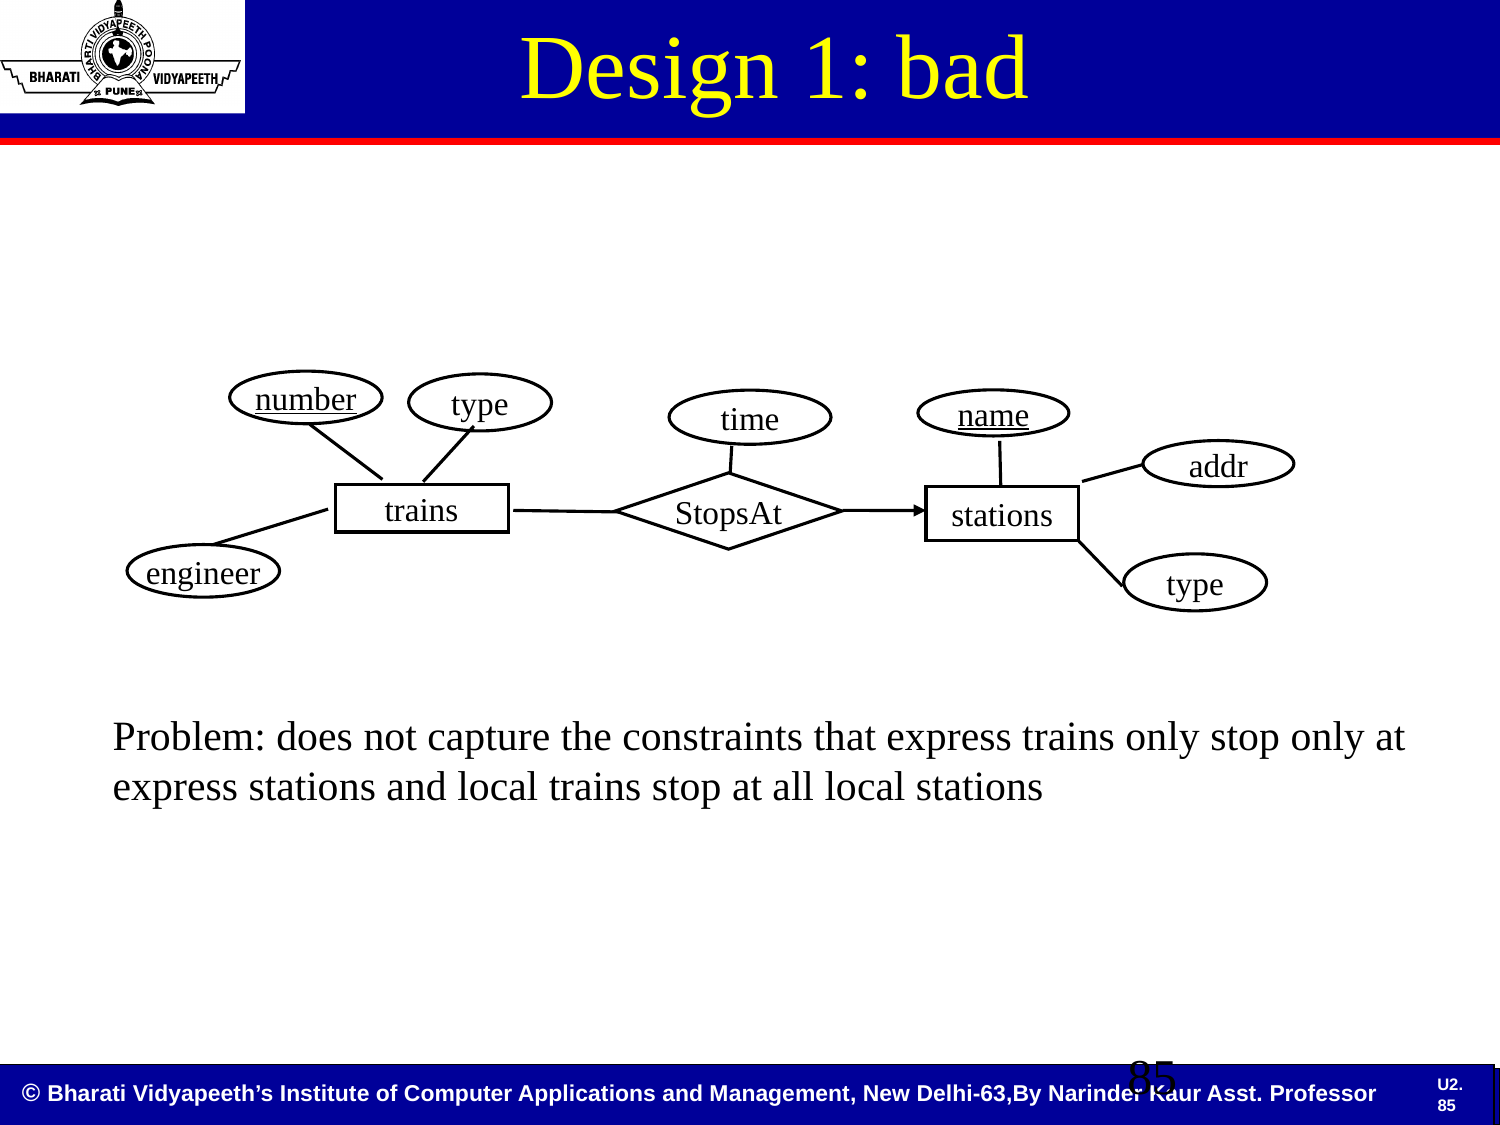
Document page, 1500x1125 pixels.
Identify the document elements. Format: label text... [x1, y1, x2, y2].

picture [0, 0, 99, 106]
text_box StopsAt [615, 472, 842, 550]
text_box [512, 1024, 988, 1100]
text_box addr [1142, 440, 1294, 487]
text_box name [917, 389, 1069, 436]
text_box time [669, 390, 832, 445]
title Design 1: bad [99, 0, 1450, 188]
text_box Problem: does not capture the constraints that express trains only stop only at express stations and local trains stop at all local stations [97, 701, 1431, 817]
text_box [112, 1024, 425, 1100]
text_box type [1123, 553, 1267, 611]
text_box type [408, 373, 552, 431]
text_box number [229, 371, 383, 424]
text_box engineer [127, 544, 280, 598]
text_box stations [925, 486, 1079, 541]
text_box trains [335, 484, 509, 532]
slide_number 85 [1112, 1037, 1425, 1113]
text_box [842, 504, 926, 517]
